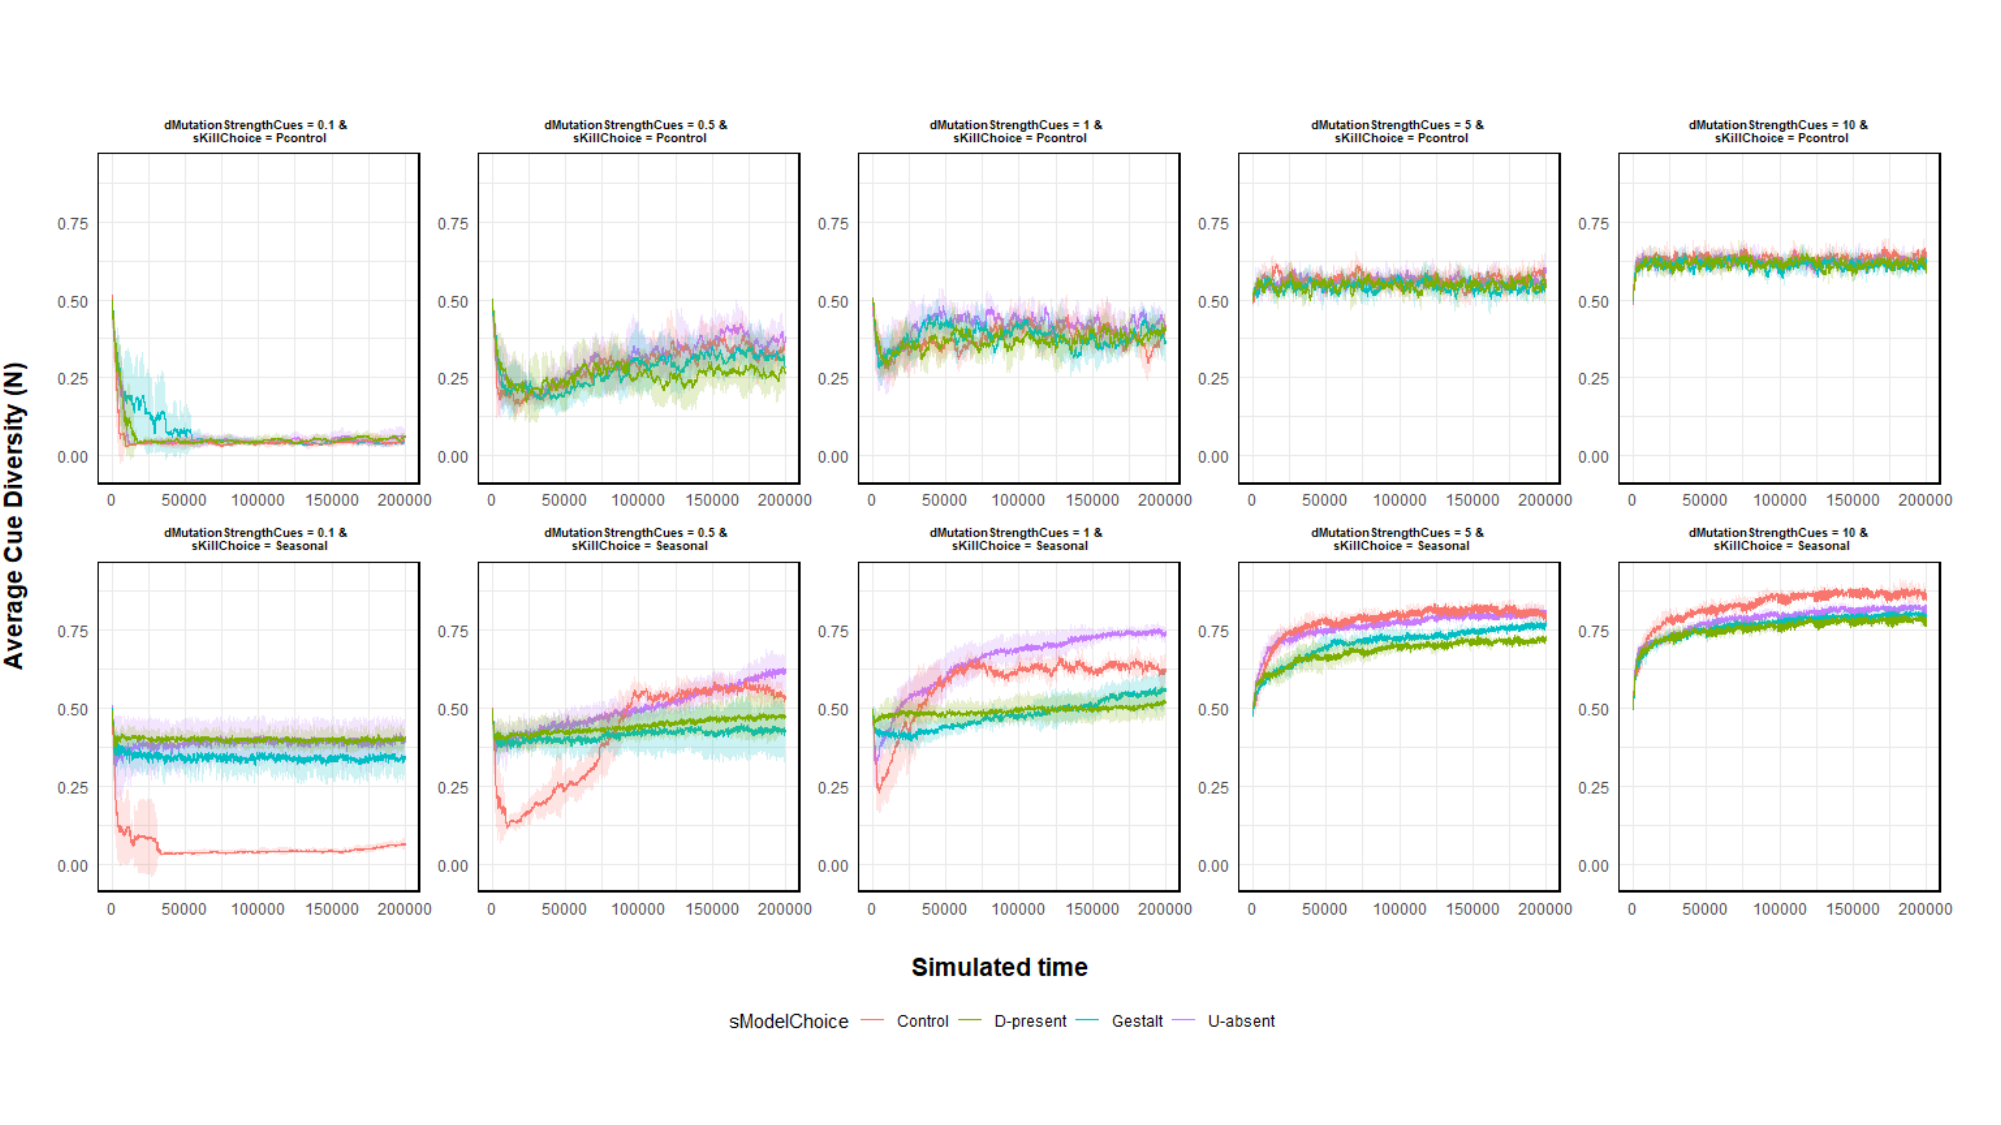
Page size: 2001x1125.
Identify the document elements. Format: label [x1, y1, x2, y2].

picture [0, 58, 2000, 1067]
